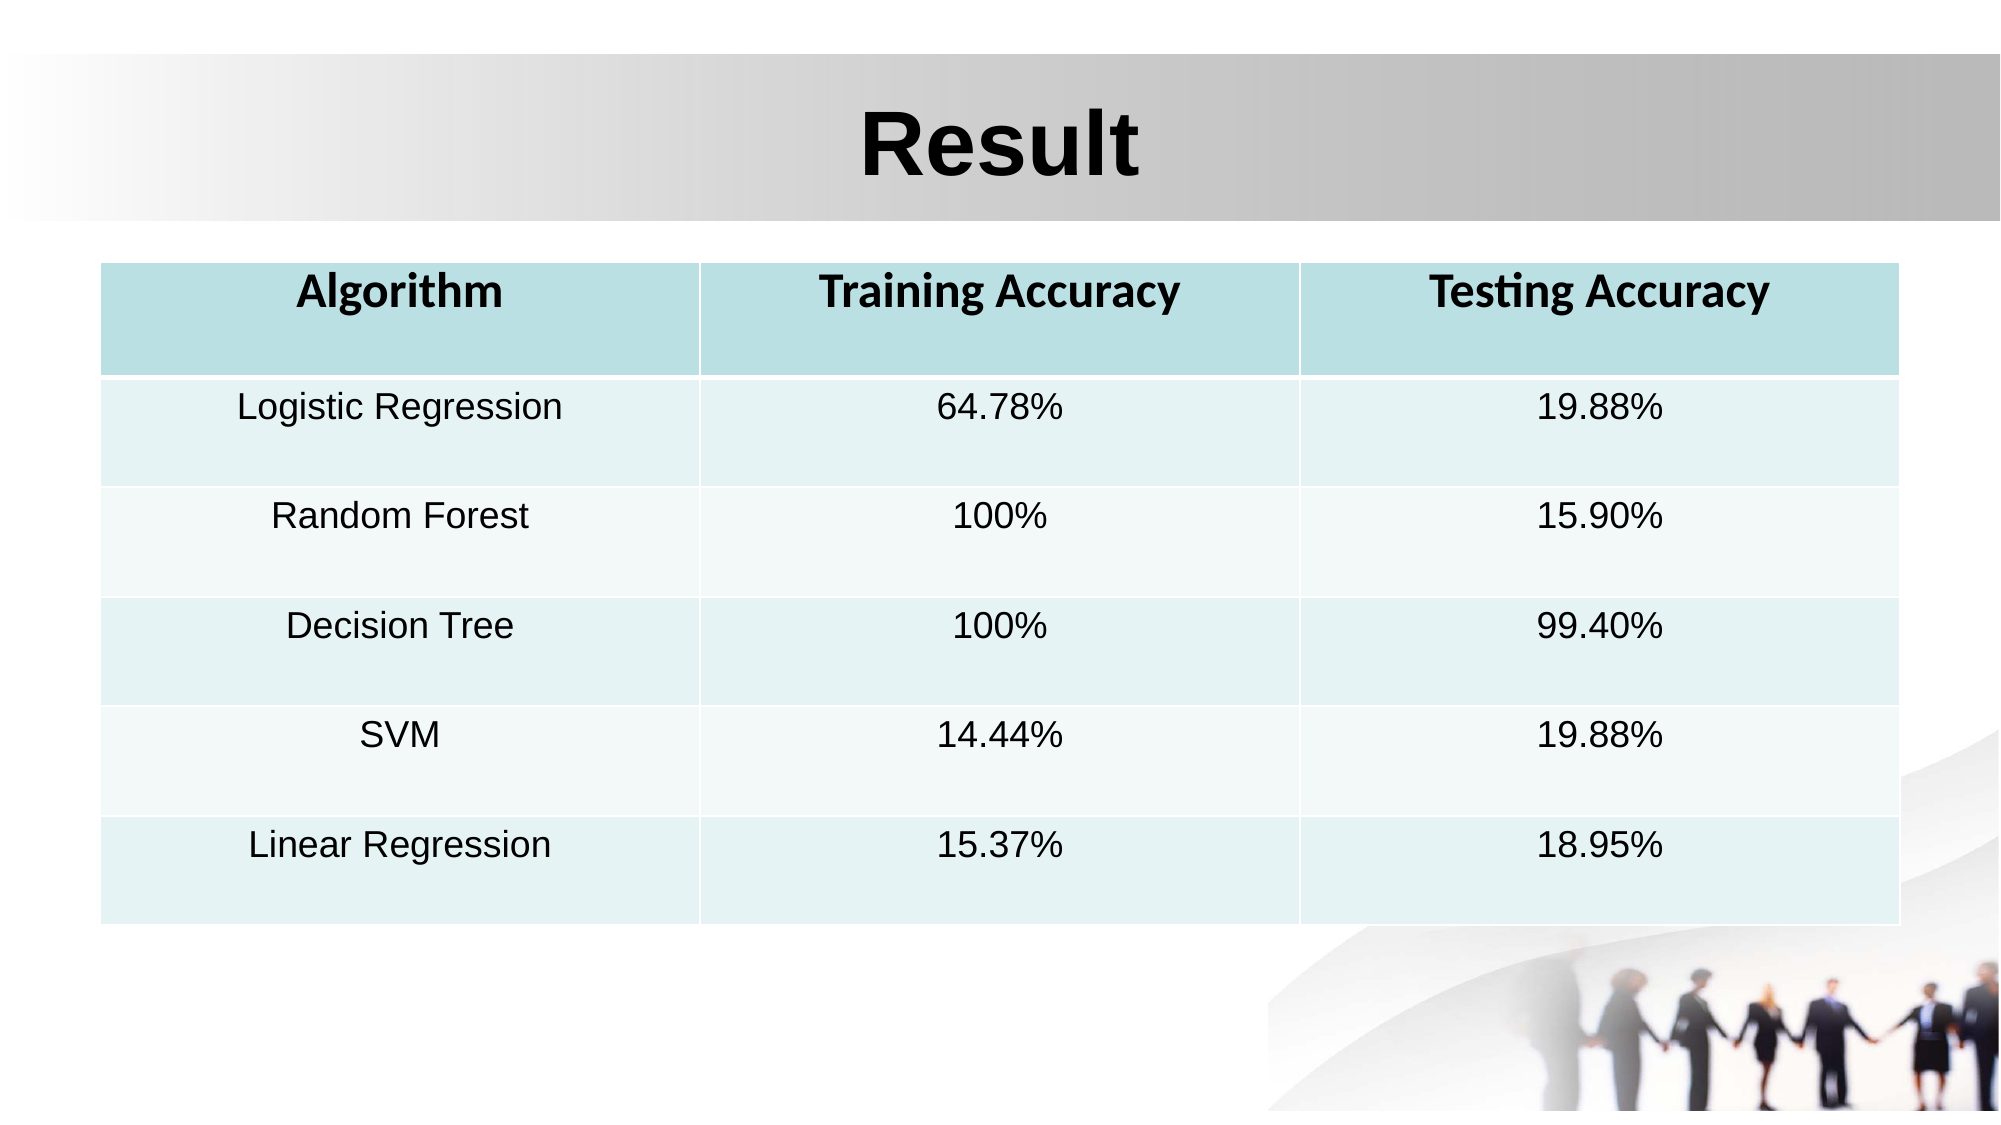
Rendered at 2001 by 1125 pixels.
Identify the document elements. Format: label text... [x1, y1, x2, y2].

table_cell 99.40% [1301, 598, 1899, 705]
table_cell Logistic Regression [101, 380, 699, 486]
table_cell Linear Regression [101, 817, 699, 924]
table_cell 18.95% [1301, 817, 1899, 924]
table_cell 19.88% [1301, 707, 1899, 815]
table_cell 100% [701, 598, 1299, 705]
table_cell Random Forest [101, 488, 699, 596]
table_header Training Accuracy [701, 263, 1299, 375]
table_cell 100% [701, 488, 1299, 596]
table_cell 64.78% [701, 380, 1299, 486]
table_cell 15.37% [701, 817, 1299, 924]
table_header Algorithm [101, 263, 699, 375]
table_cell SVM [101, 707, 699, 815]
table_header Testing Accuracy [1301, 263, 1899, 375]
table_cell 14.44% [701, 707, 1299, 815]
table_cell 15.90% [1301, 488, 1899, 596]
title Result [99, 44, 1901, 233]
table_cell Decision Tree [101, 598, 699, 705]
picture [1268, 728, 1999, 1111]
table_cell 19.88% [1301, 380, 1899, 486]
